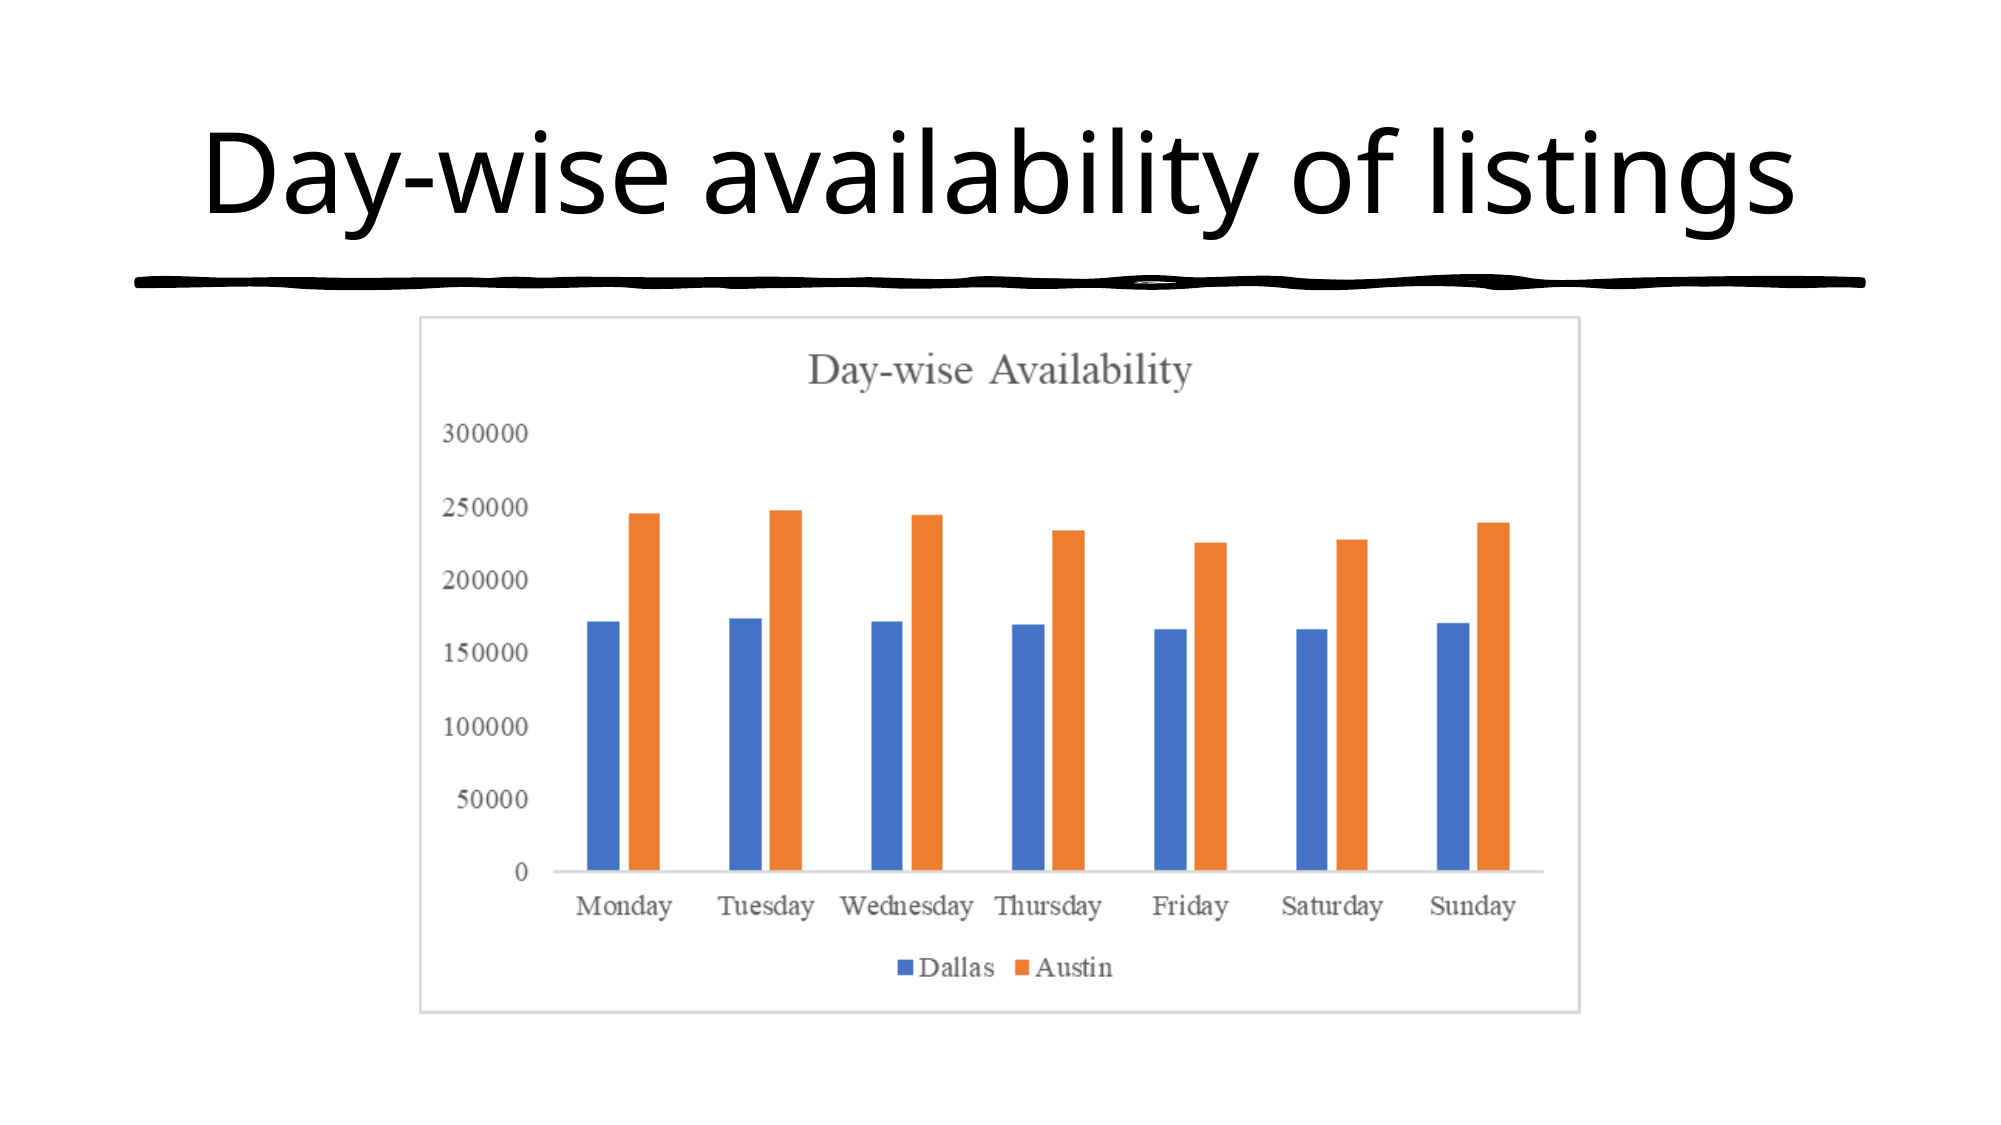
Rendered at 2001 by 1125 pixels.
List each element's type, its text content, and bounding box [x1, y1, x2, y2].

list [419, 316, 1581, 1014]
title Day-wise availability of listings [137, 59, 1863, 278]
